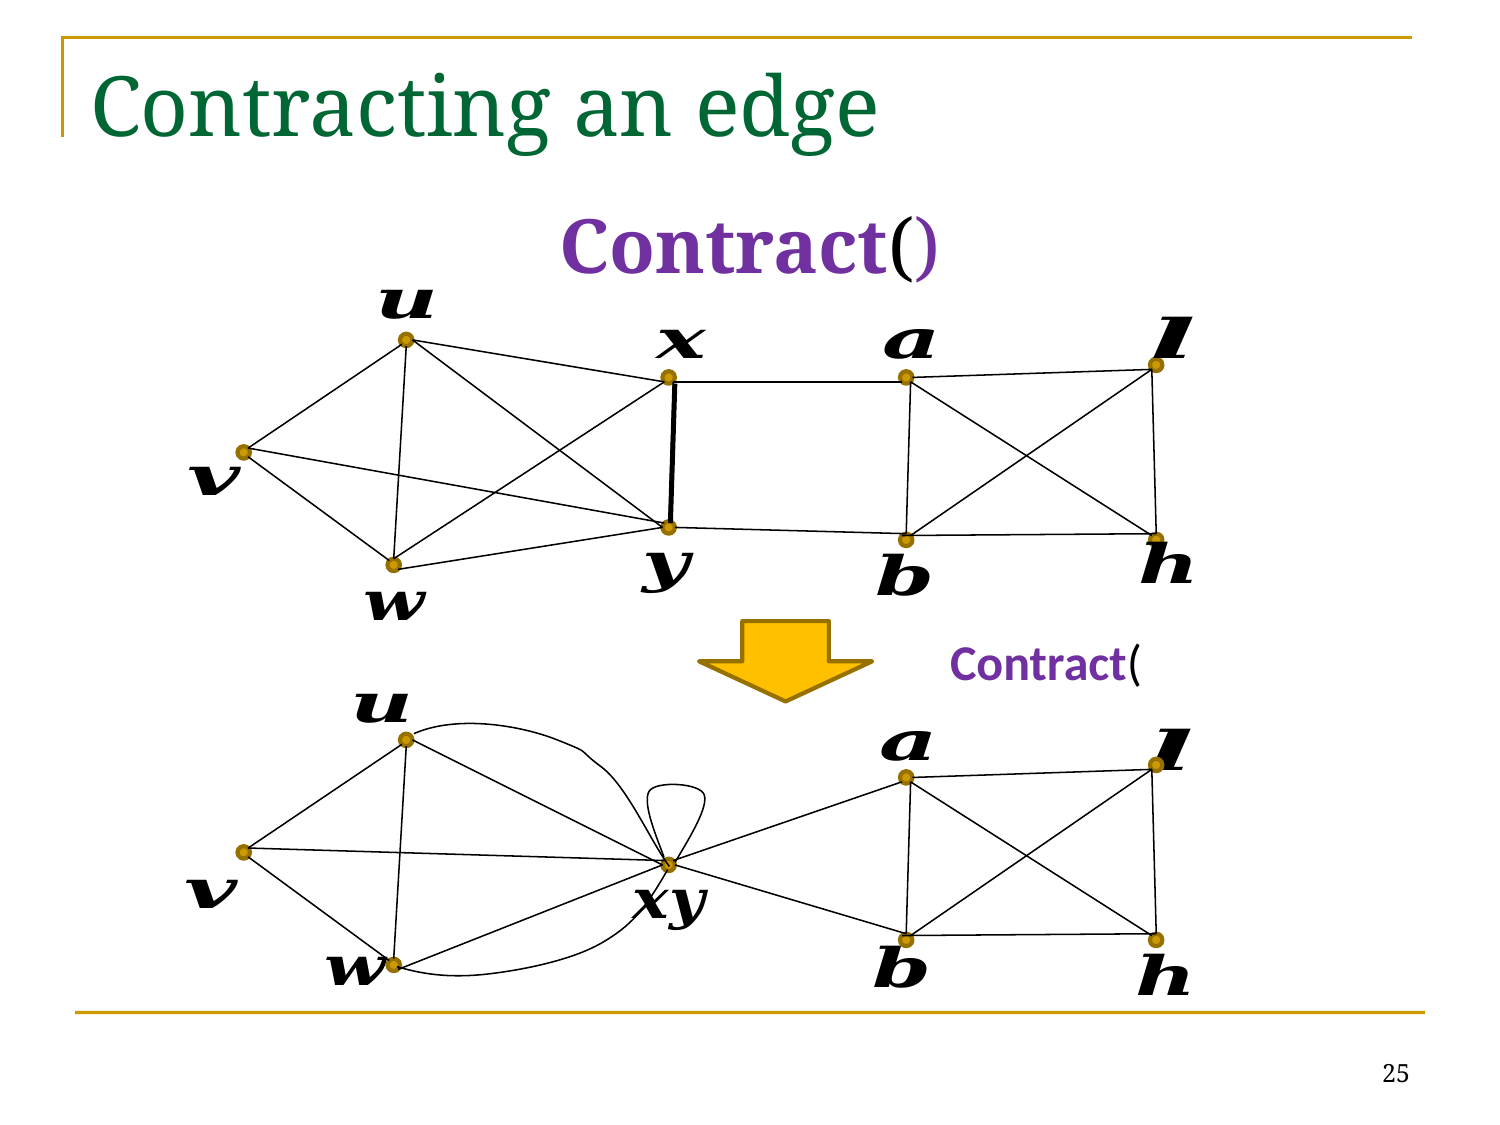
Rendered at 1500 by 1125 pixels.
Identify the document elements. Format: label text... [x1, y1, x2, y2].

title Contracting an edge [75, 45, 1425, 233]
text_box [74, 296, 1425, 1039]
slide_number 25 [1074, 1023, 1426, 1100]
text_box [184, 270, 1213, 1009]
